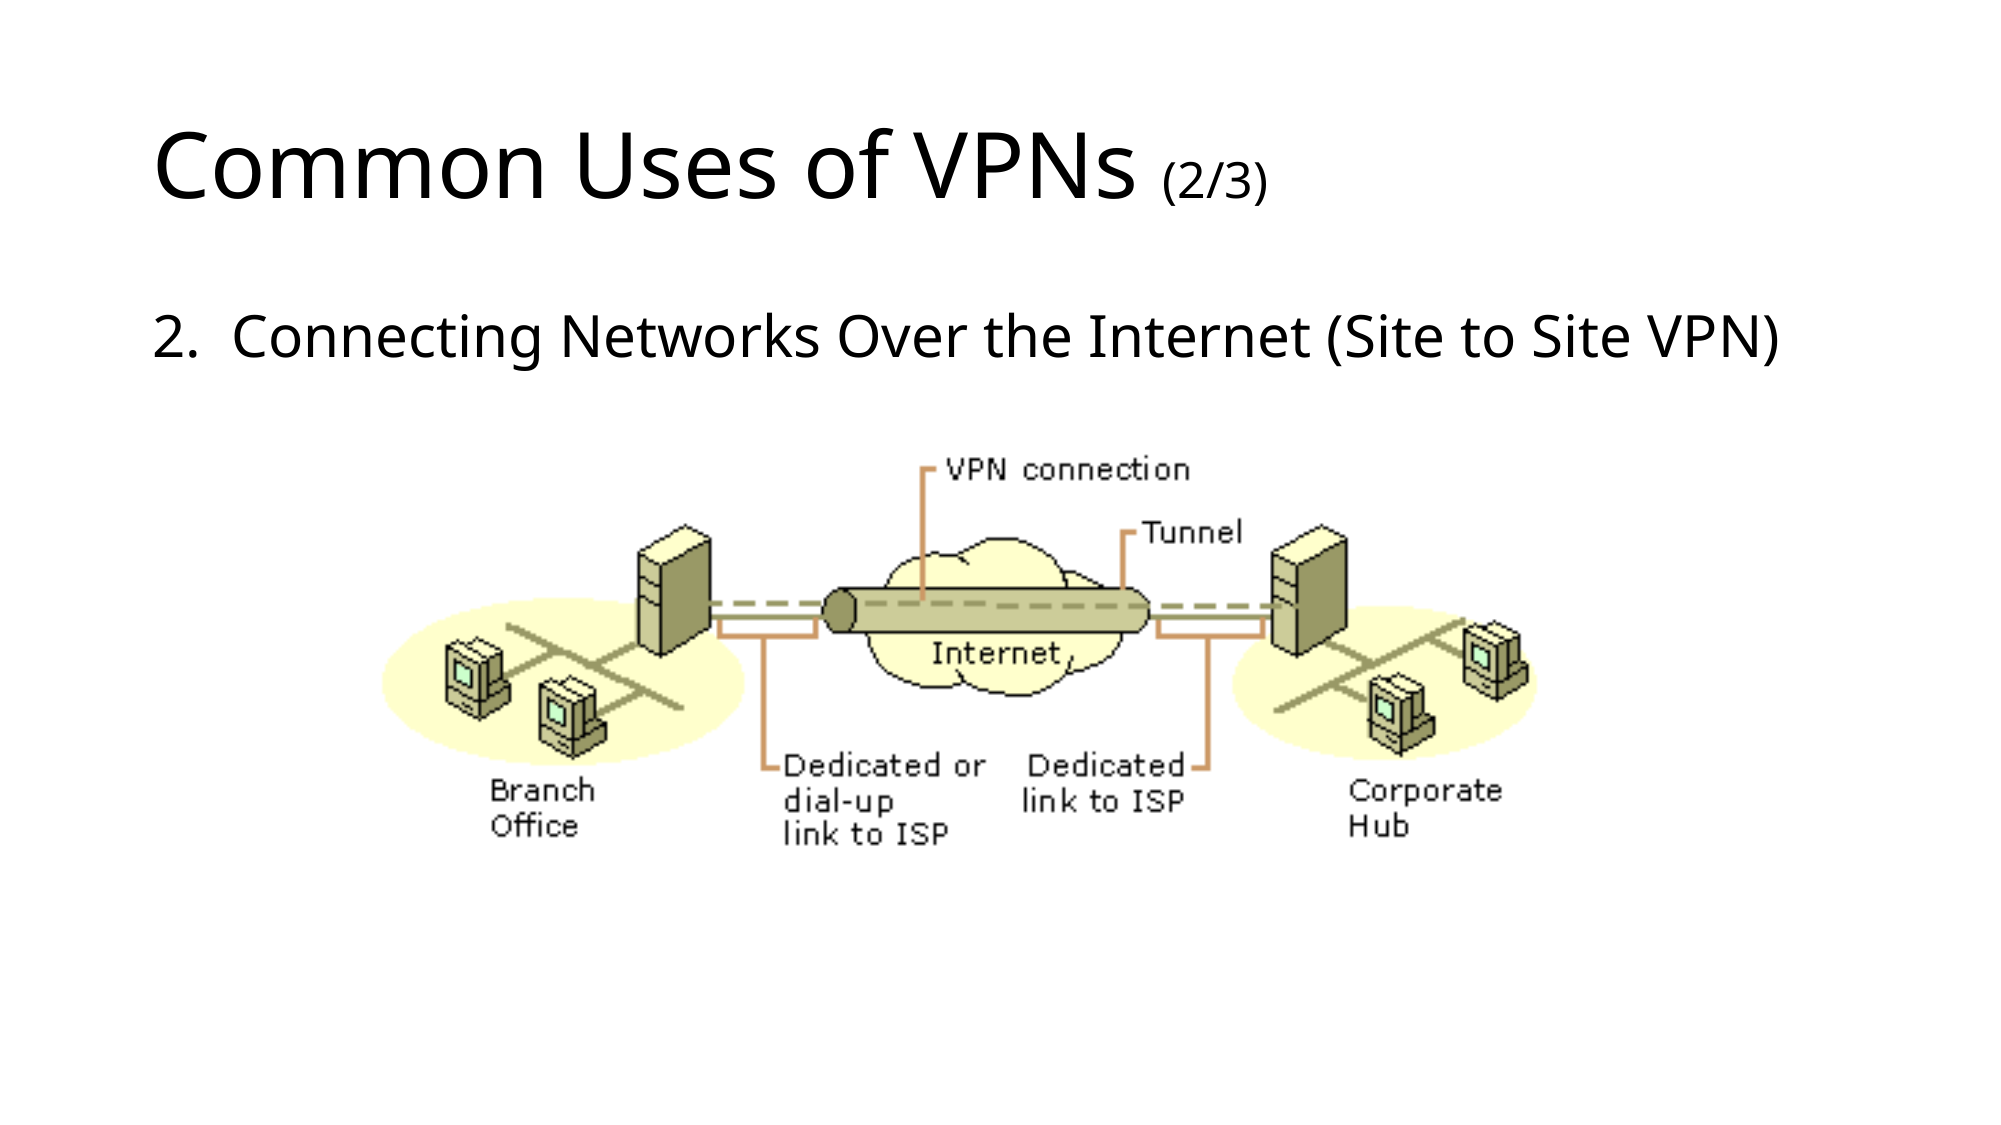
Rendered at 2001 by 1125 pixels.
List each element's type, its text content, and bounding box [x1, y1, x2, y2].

picture [375, 415, 1546, 854]
list 2. Connecting Networks Over the Internet (Site to Site VPN) [137, 299, 1863, 1014]
title Common Uses of VPNs (2/3) [137, 59, 1863, 278]
